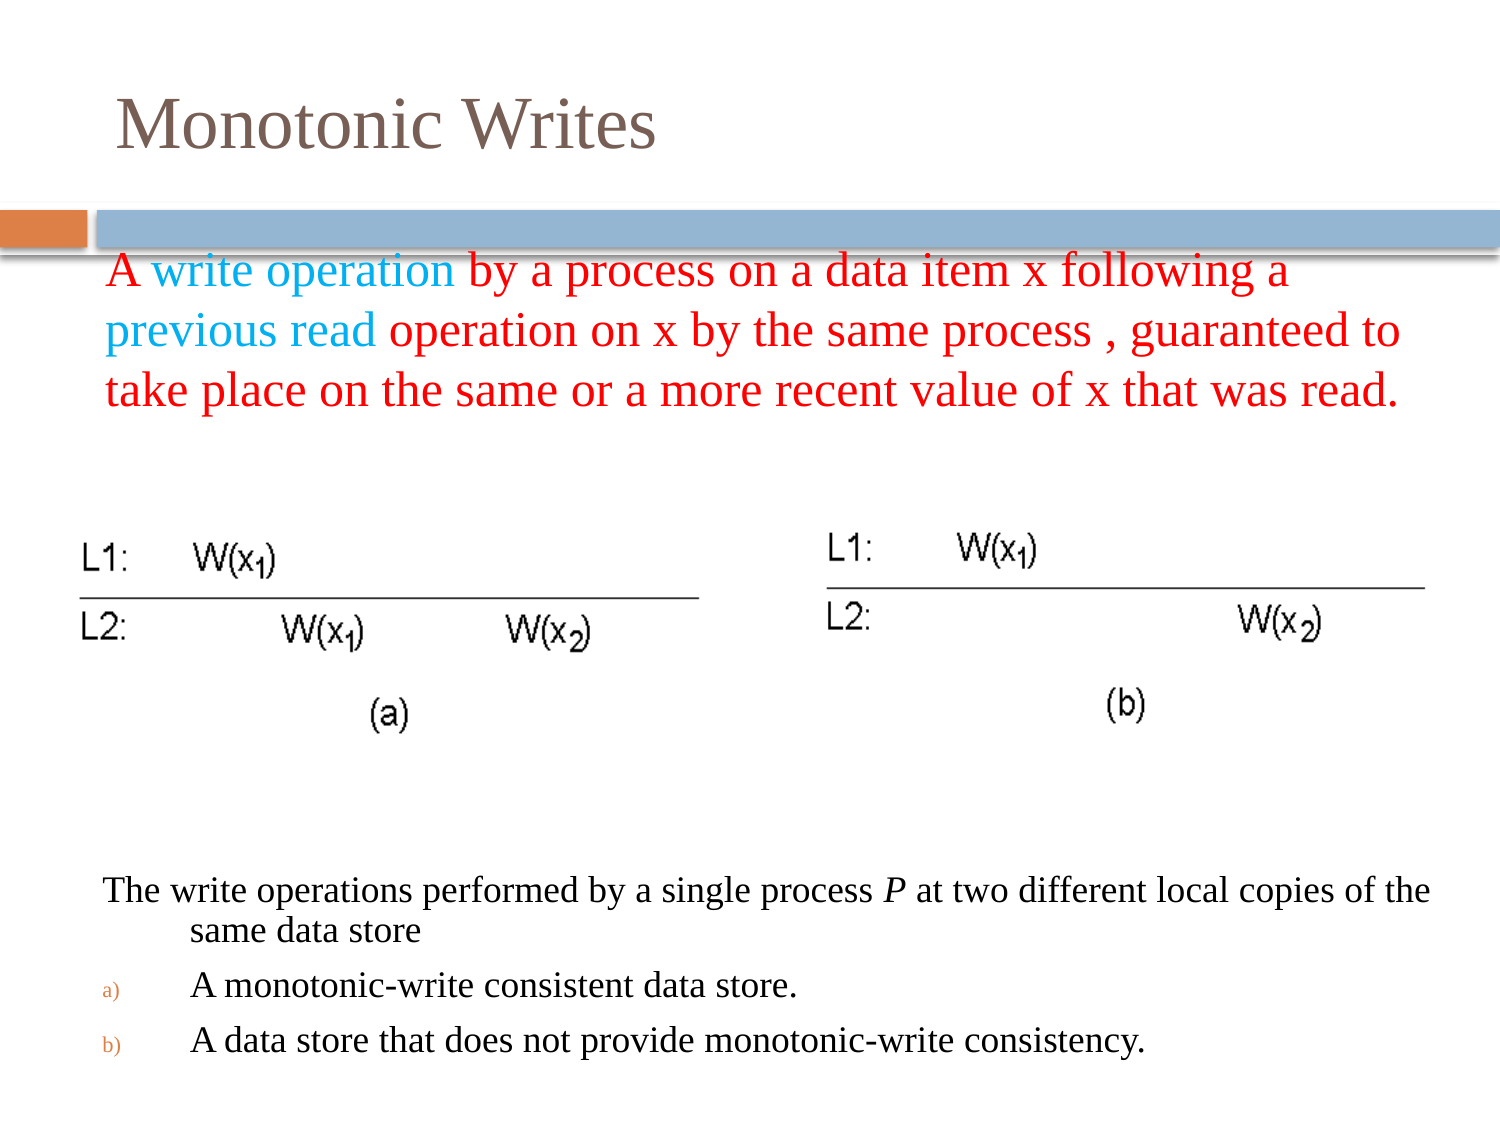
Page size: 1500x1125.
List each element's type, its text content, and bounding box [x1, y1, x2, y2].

text_box A write operation by a process on a data item x following a previous read operation on x by the same process , guaranteed to take place on the same or a more recent value of x that was read. [90, 229, 1448, 425]
picture [762, 445, 1452, 765]
list The write operations performed by a single process P at two different local copies of the same data store A monotonic-write consistent data store. A data store that does not provide monotonic-write consistency. [87, 862, 1450, 1000]
title Monotonic Writes [100, 37, 1438, 200]
picture [0, 455, 725, 775]
